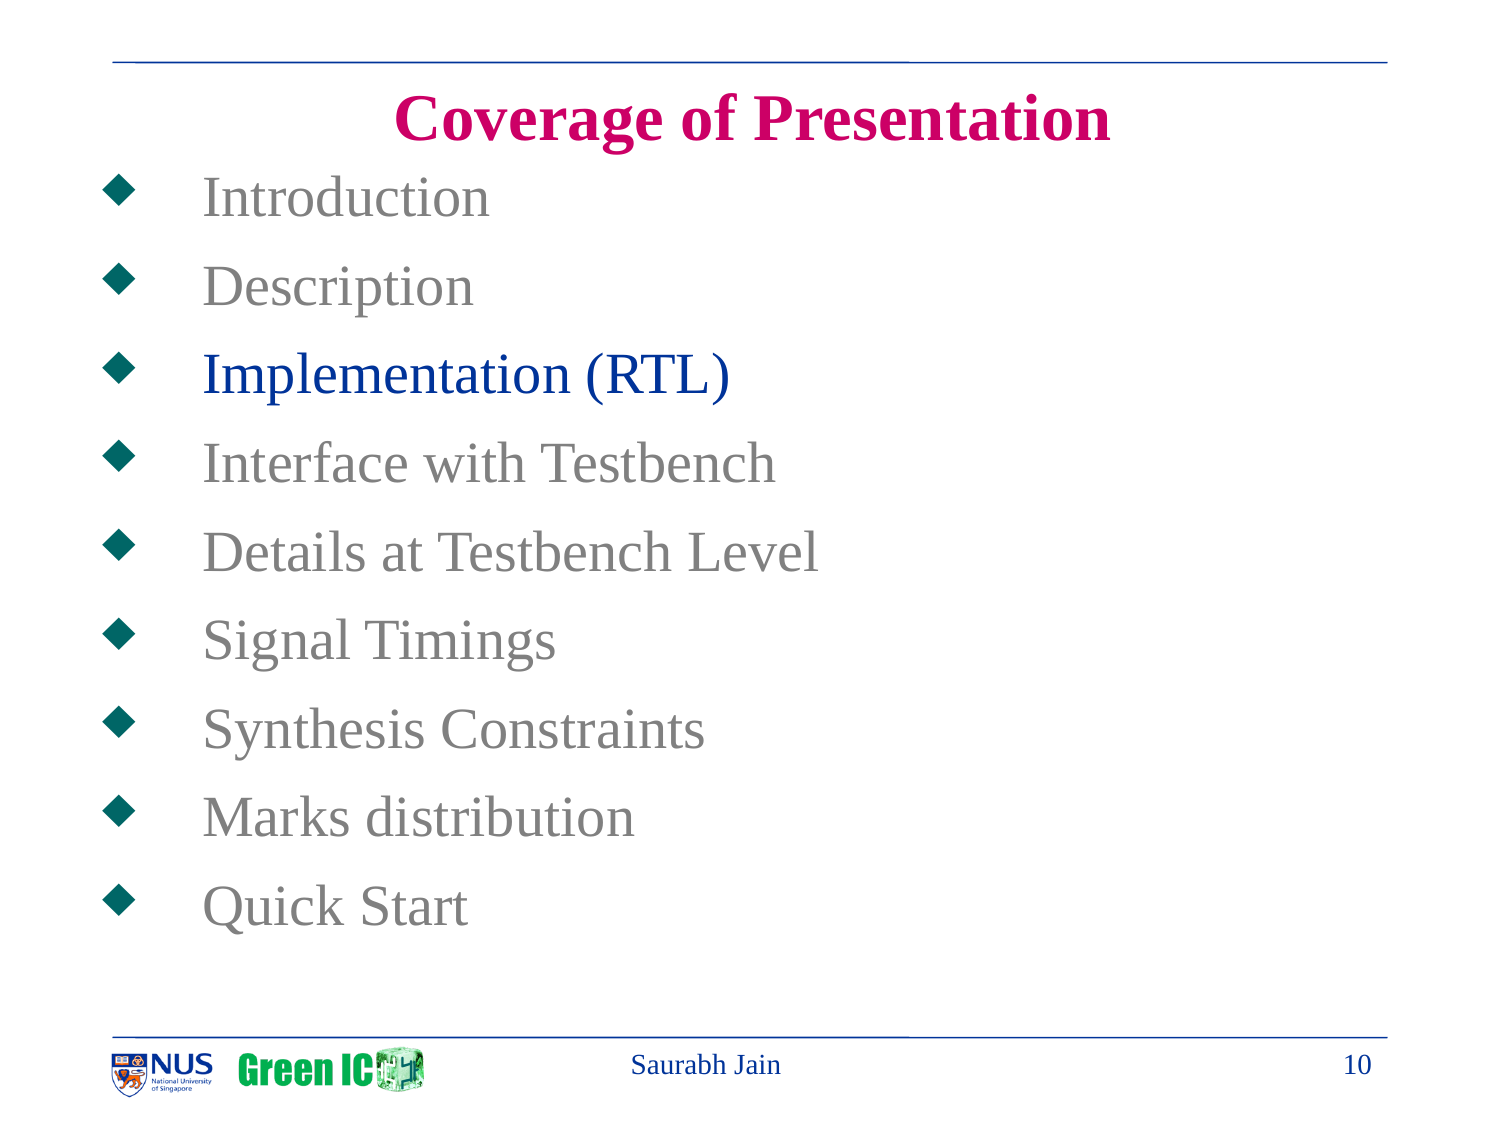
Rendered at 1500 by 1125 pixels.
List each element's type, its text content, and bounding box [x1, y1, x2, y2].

picture [237, 1043, 425, 1097]
text_box Coverage of Presentation [81, 66, 1425, 162]
picture [99, 1041, 225, 1105]
text_box Introduction Description Implementation (RTL) Interface with Testbench Details at Testbench Level Signal Timings Synthesis Constraints Marks distribution Quick Start [87, 143, 1407, 1032]
slide_number 10 [1074, 1037, 1388, 1113]
footer Saurabh Jain [449, 1037, 963, 1101]
